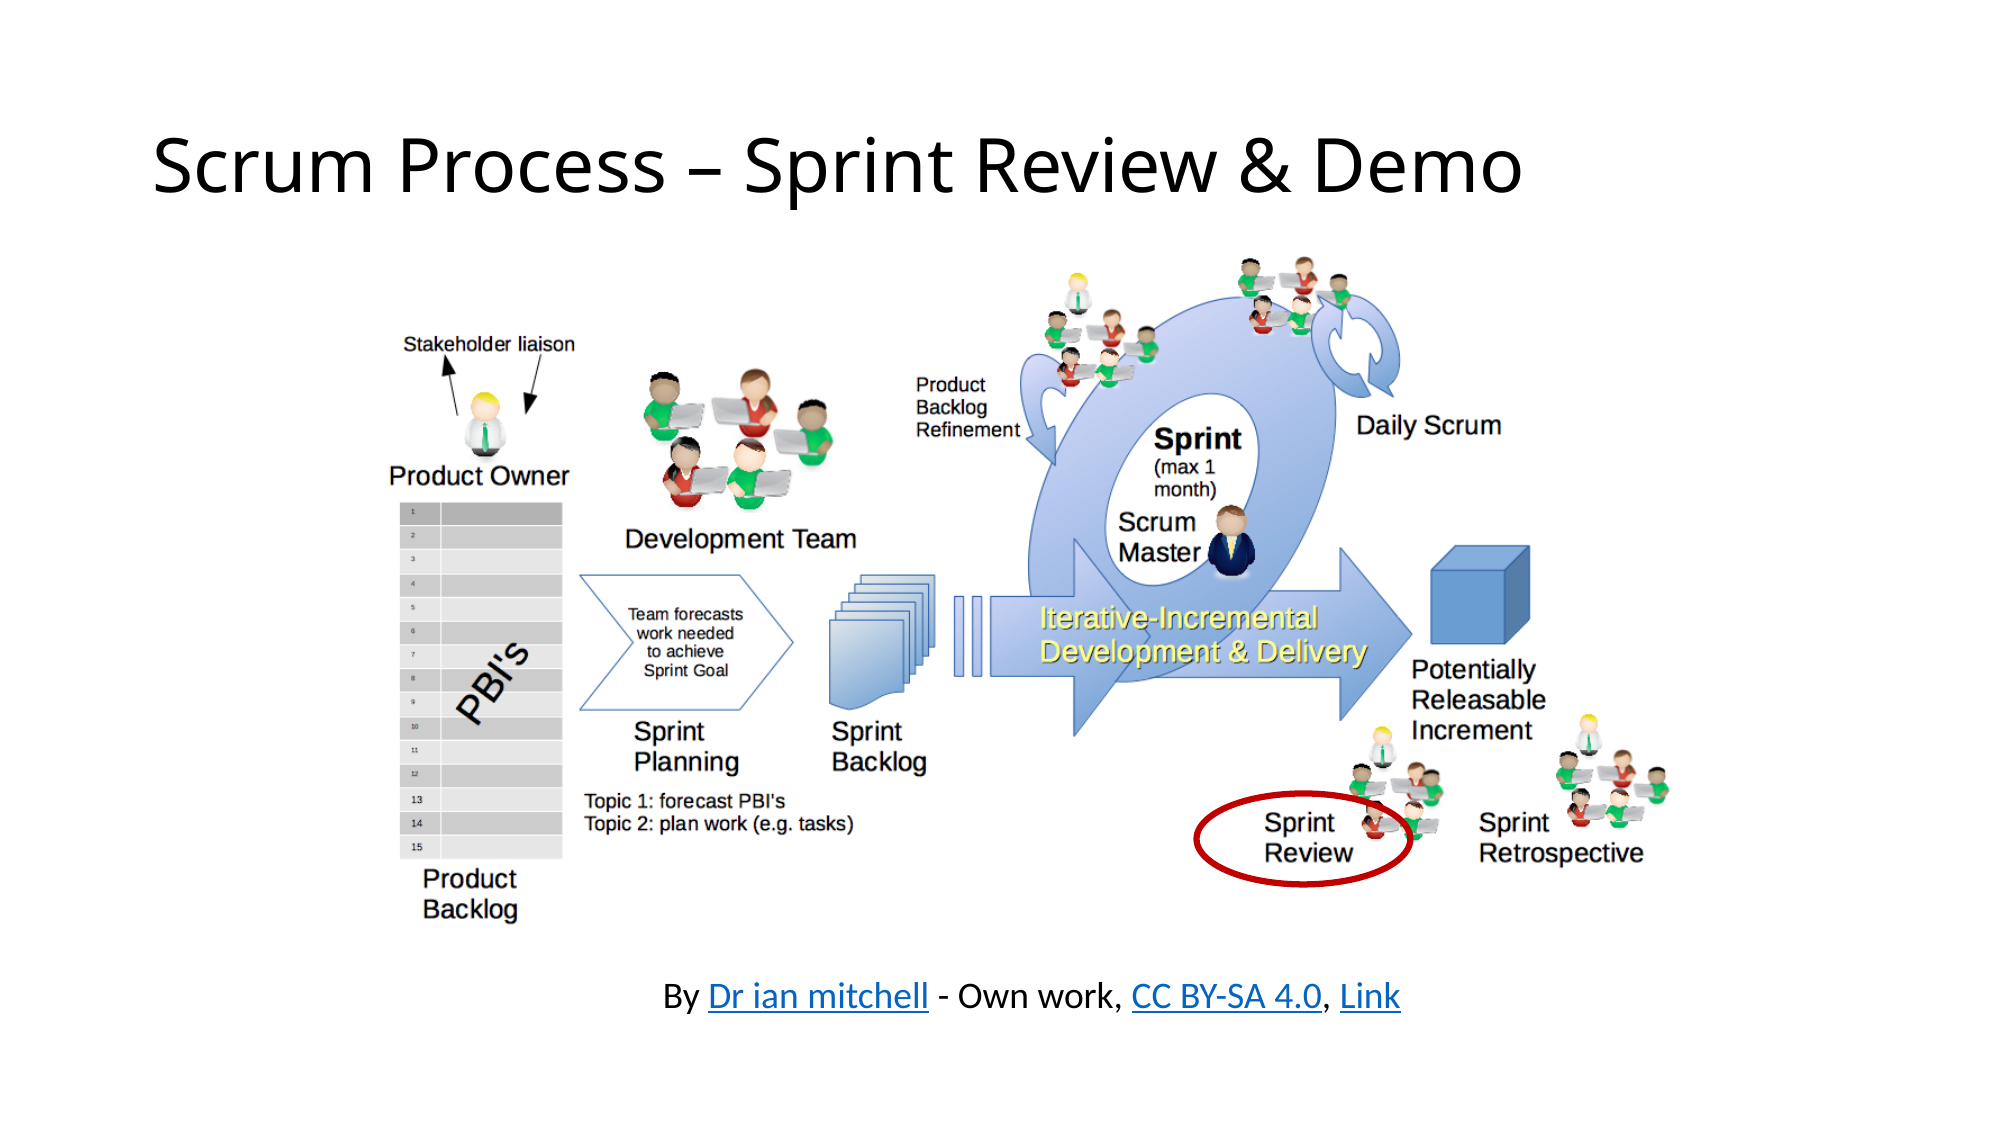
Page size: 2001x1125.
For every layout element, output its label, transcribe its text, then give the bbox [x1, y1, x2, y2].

text_box By Dr ian mitchell - Own work, CC BY-SA 4.0, Link [648, 964, 1416, 1023]
title Scrum Process – Sprint Review & Demo [137, 59, 1863, 278]
picture [364, 219, 1700, 964]
